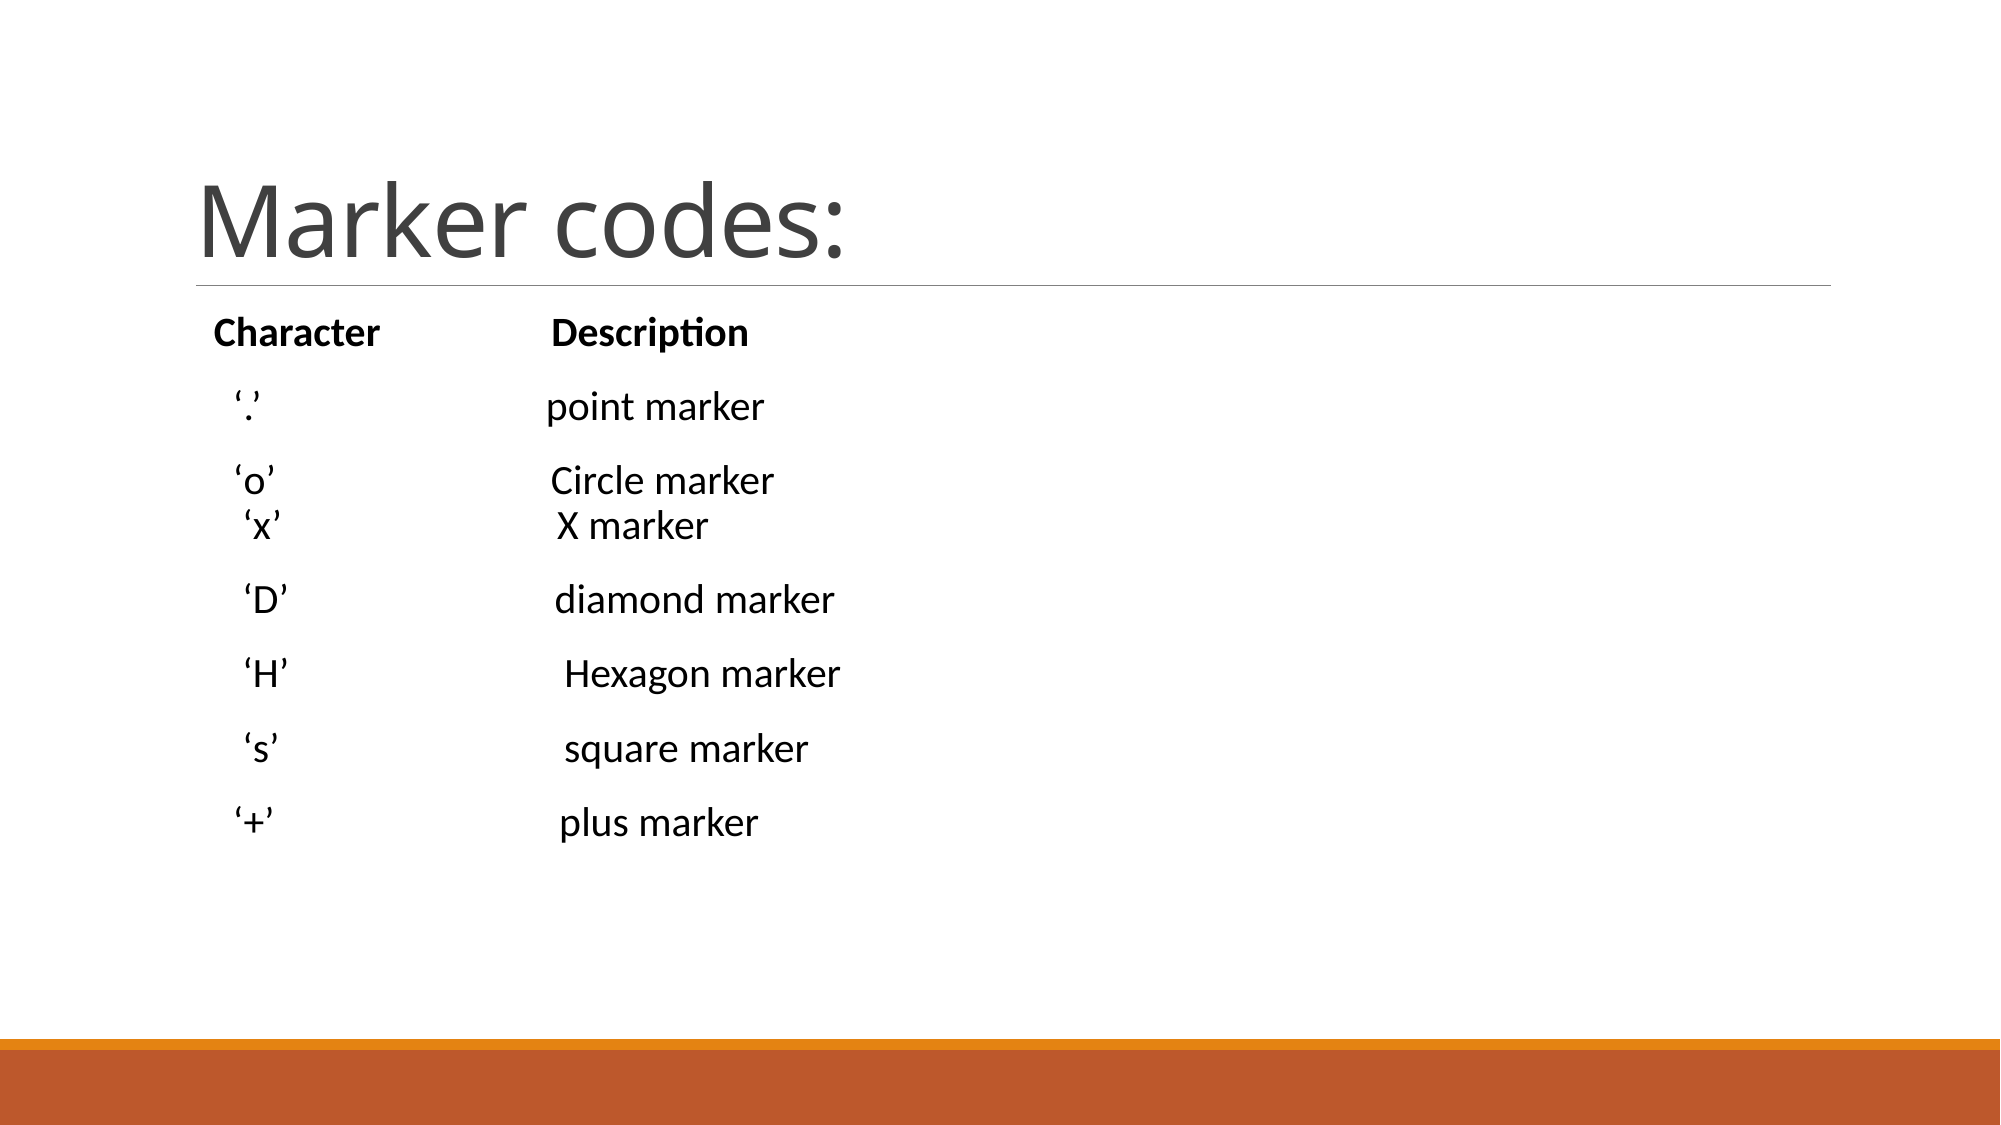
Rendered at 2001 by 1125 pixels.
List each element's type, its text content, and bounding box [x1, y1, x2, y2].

title Marker codes: [180, 47, 1830, 285]
list Character Description ‘.’ point marker ‘o’ Circle marker ‘x’ X marker ‘D’ diamond marker ‘H’ Hexagon marker ‘s’ square marker ‘+’ plus marker [180, 302, 1830, 963]
